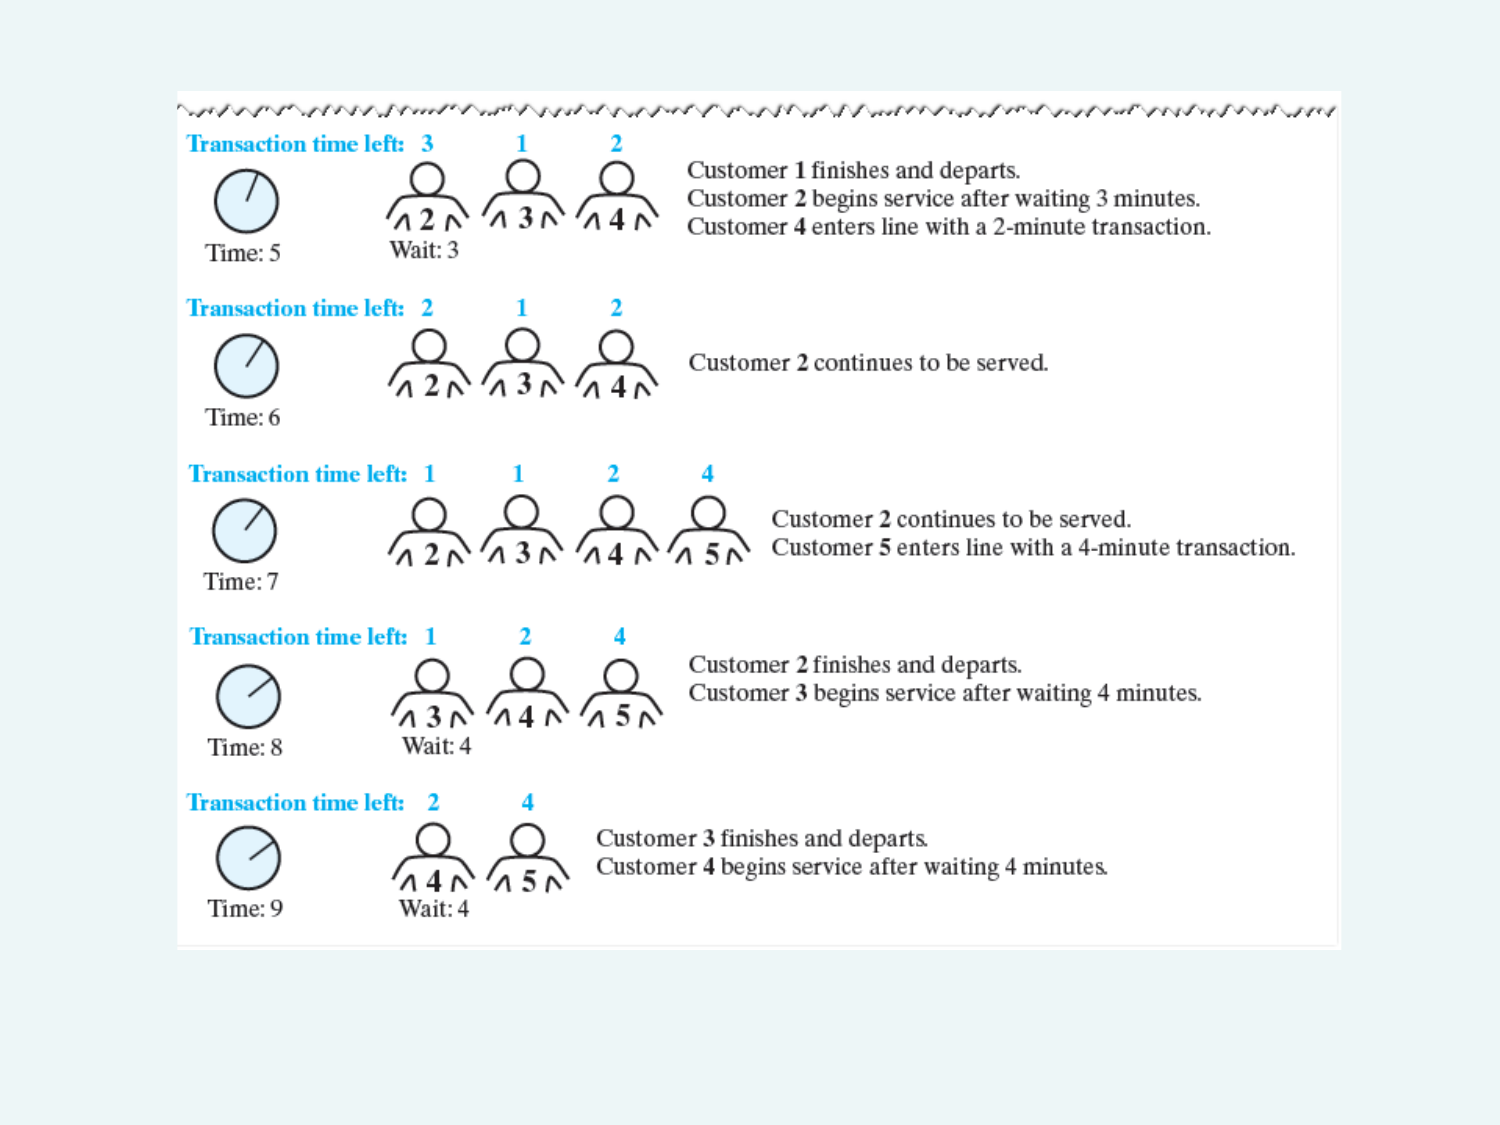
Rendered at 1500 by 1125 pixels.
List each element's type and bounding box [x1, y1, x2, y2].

picture [177, 91, 1342, 950]
